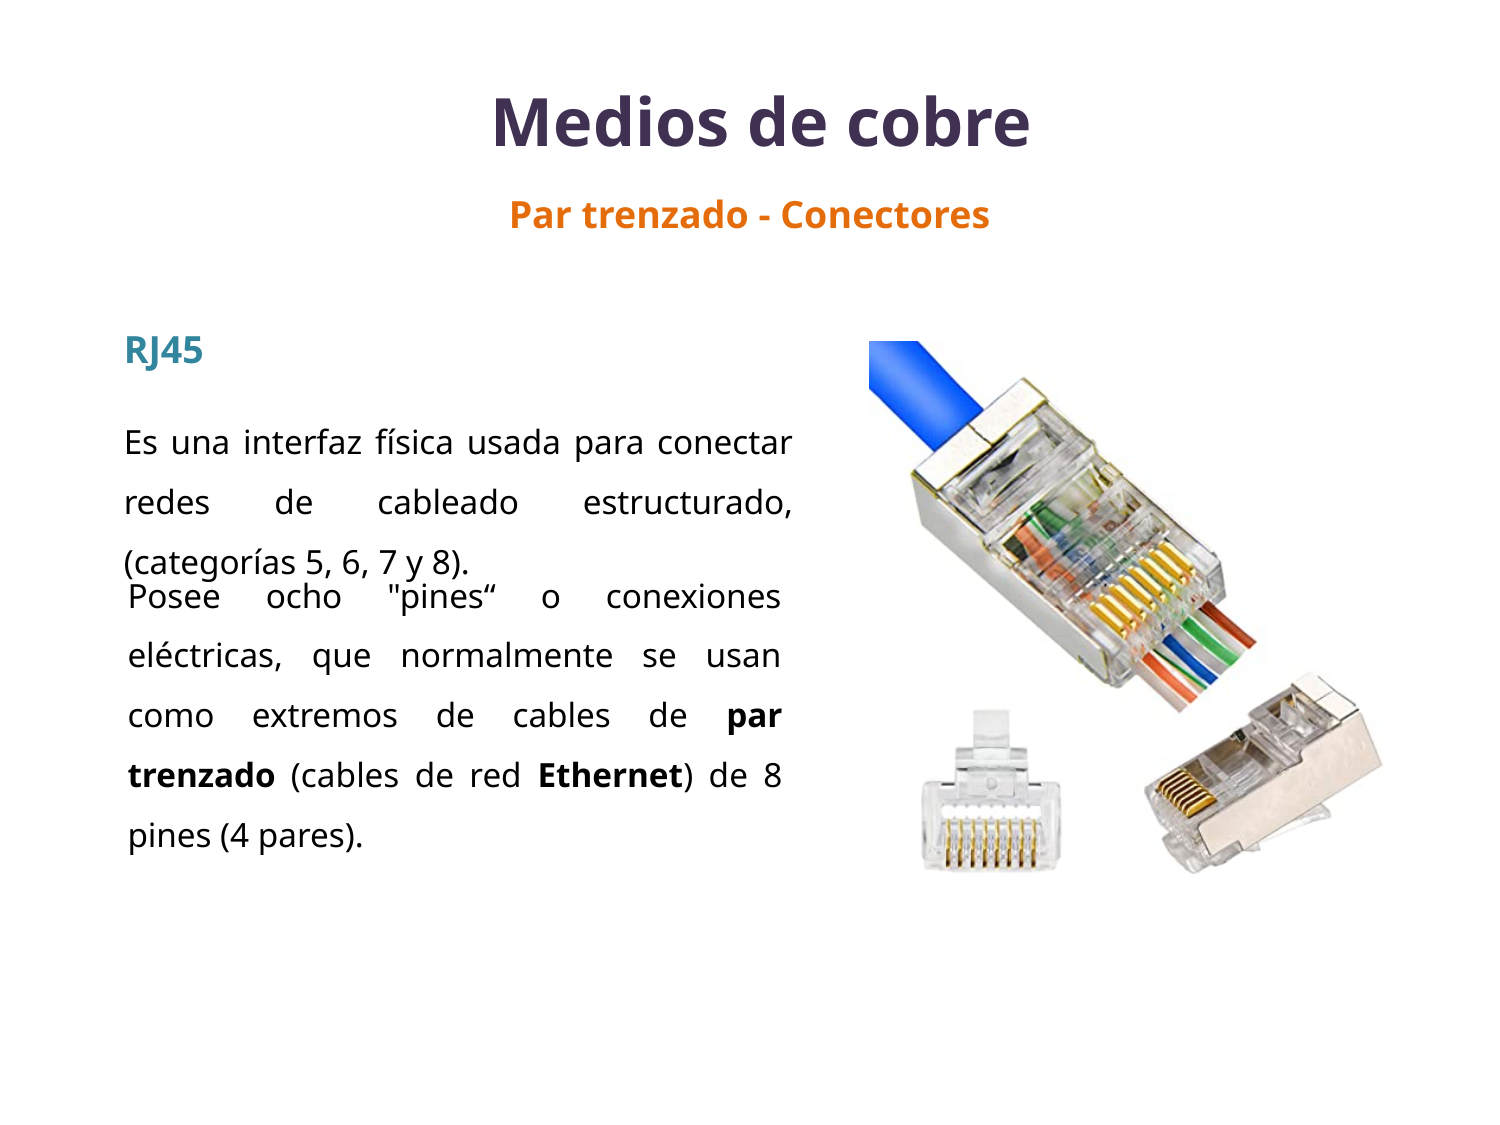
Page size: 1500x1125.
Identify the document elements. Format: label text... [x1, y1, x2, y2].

text_box Es una interfaz física usada para conectar redes de cableado estructurado, (categorías 5, 6, 7 y 8). [109, 393, 809, 589]
text_box Posee ocho "pines“ o conexiones eléctricas, que normalmente se usan como extremos de cables de par trenzado (cables de red Ethernet) de 8 pines (4 pares). [112, 547, 798, 862]
text_box Par trenzado - Conectores [330, 214, 1170, 244]
text_box Medios de cobre [17, 26, 1489, 214]
picture [868, 341, 1385, 876]
text_box RJ45 [109, 295, 372, 379]
